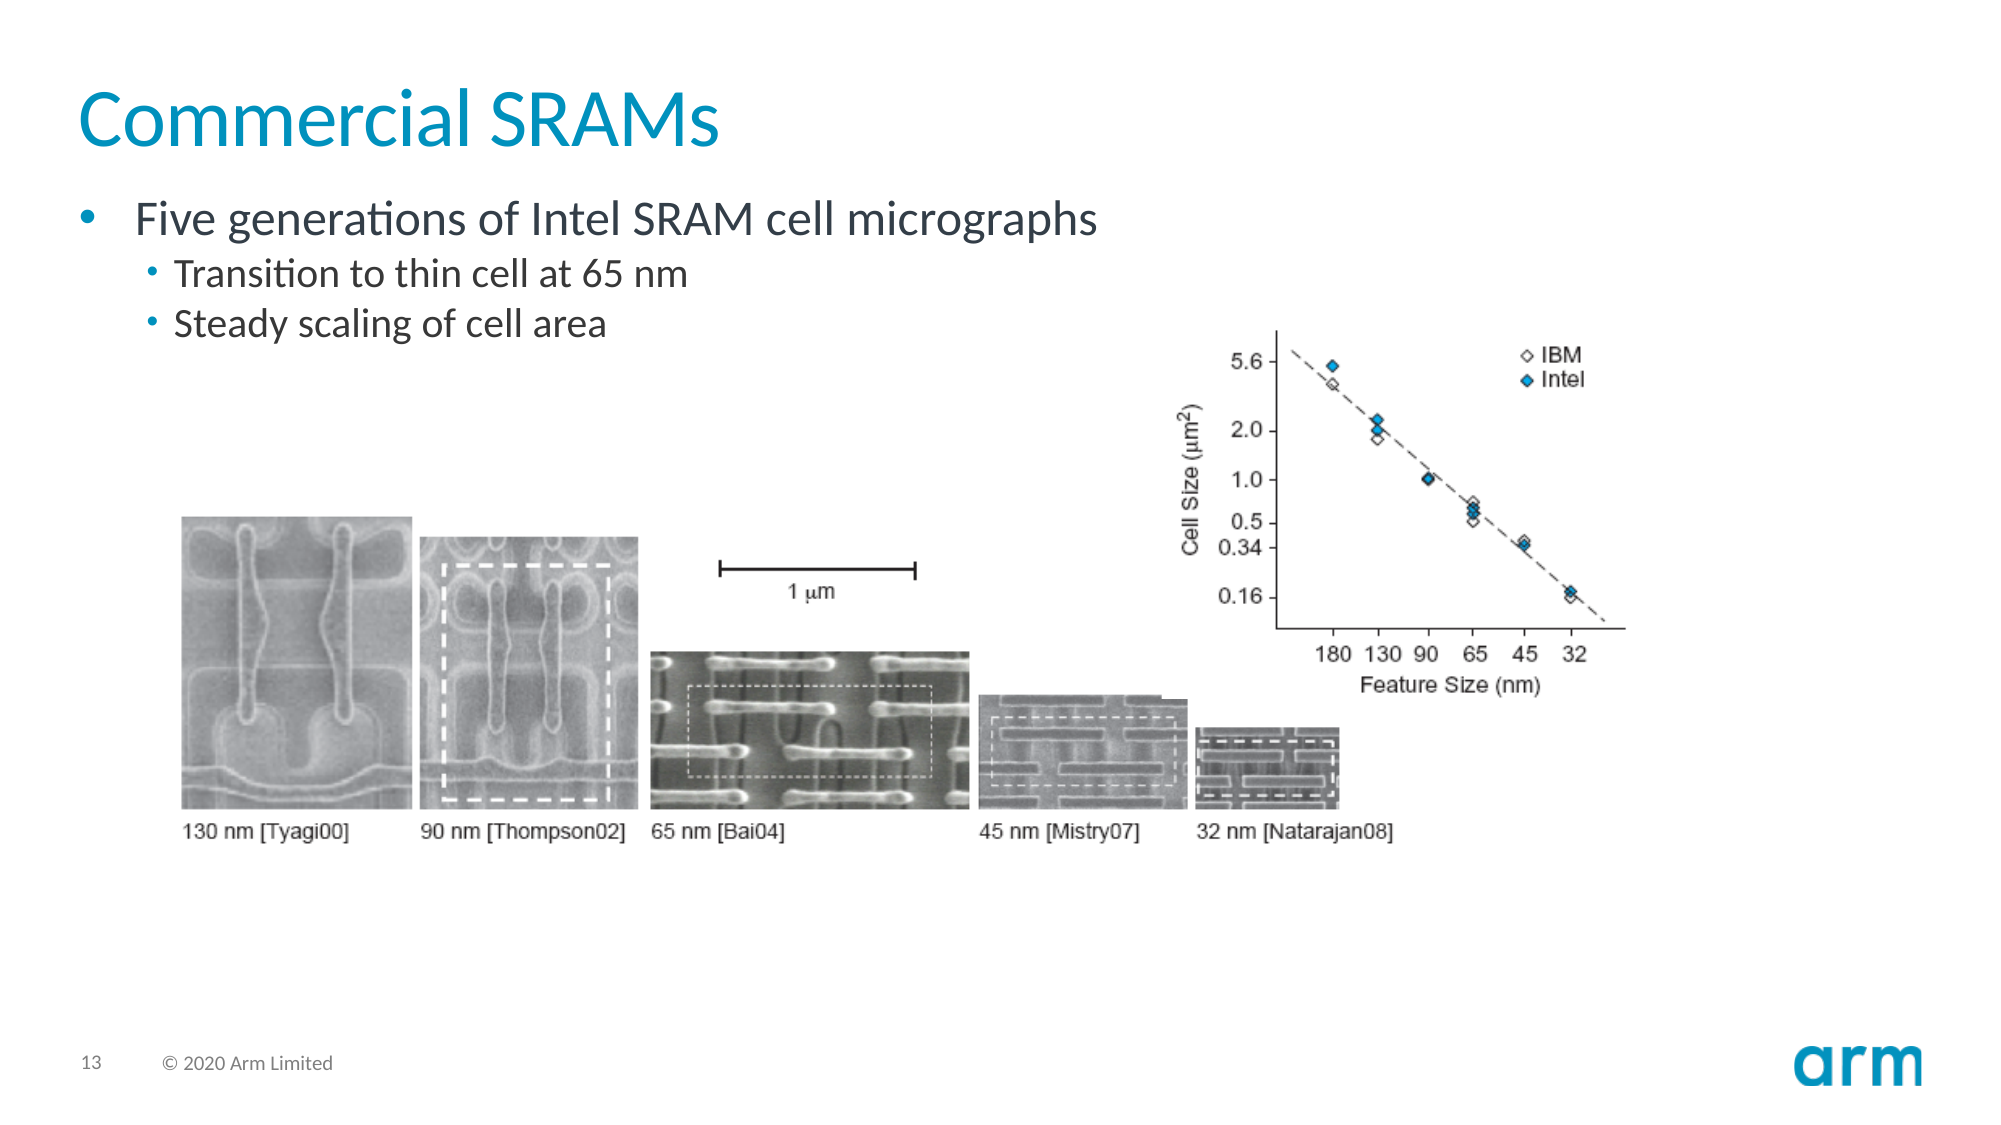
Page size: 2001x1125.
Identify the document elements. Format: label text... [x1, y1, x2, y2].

picture [174, 308, 1637, 853]
title Commercial SRAMs [78, 78, 1922, 185]
list Five generations of Intel SRAM cell micrographs Transition to thin cell at 65 nm Steady scaling of cell area [78, 185, 1923, 941]
